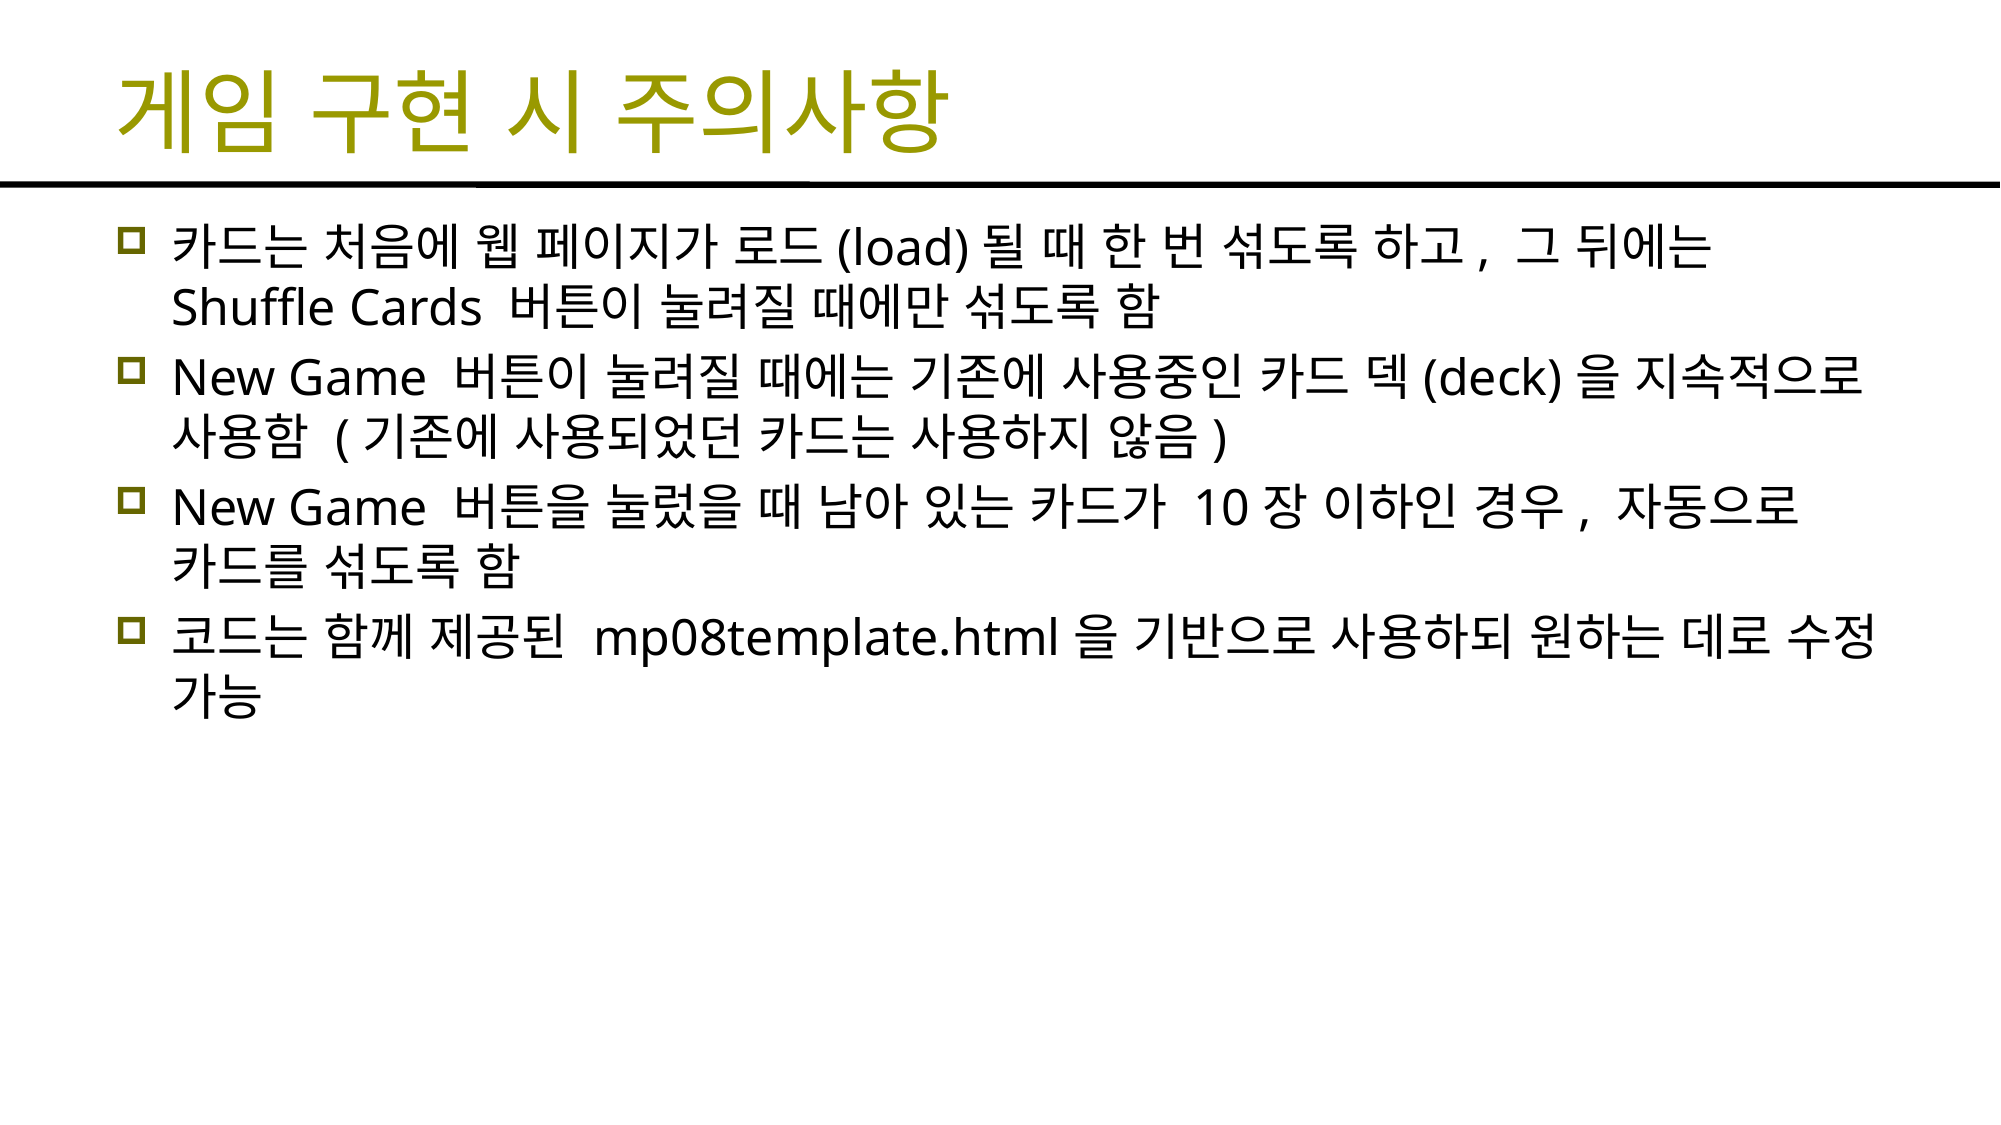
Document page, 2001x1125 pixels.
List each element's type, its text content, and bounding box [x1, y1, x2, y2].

list 카드는 처음에 웹 페이지가 로드(load)될 때 한 번 섞도록 하고, 그 뒤에는 Shuffle Cards 버튼이 눌려질 때에만 섞도록 함 New Game 버튼이 눌려질 때에는 기존에 사용중인 카드 덱(deck)을 지속적으로 사용함 (기존에 사용되었던 카드는 사용하지 않음) New Game 버튼을 눌렀을 때 남아 있는 카드가 10장 이하인 경우, 자동으로 카드를 섞도록 함 코드는 함께 제공된 mp08template.html을 기반으로 사용하되 원하는 데로 수정 가능 [99, 208, 1900, 1006]
title 게임 구현 시 주의사항 [99, 45, 1900, 173]
